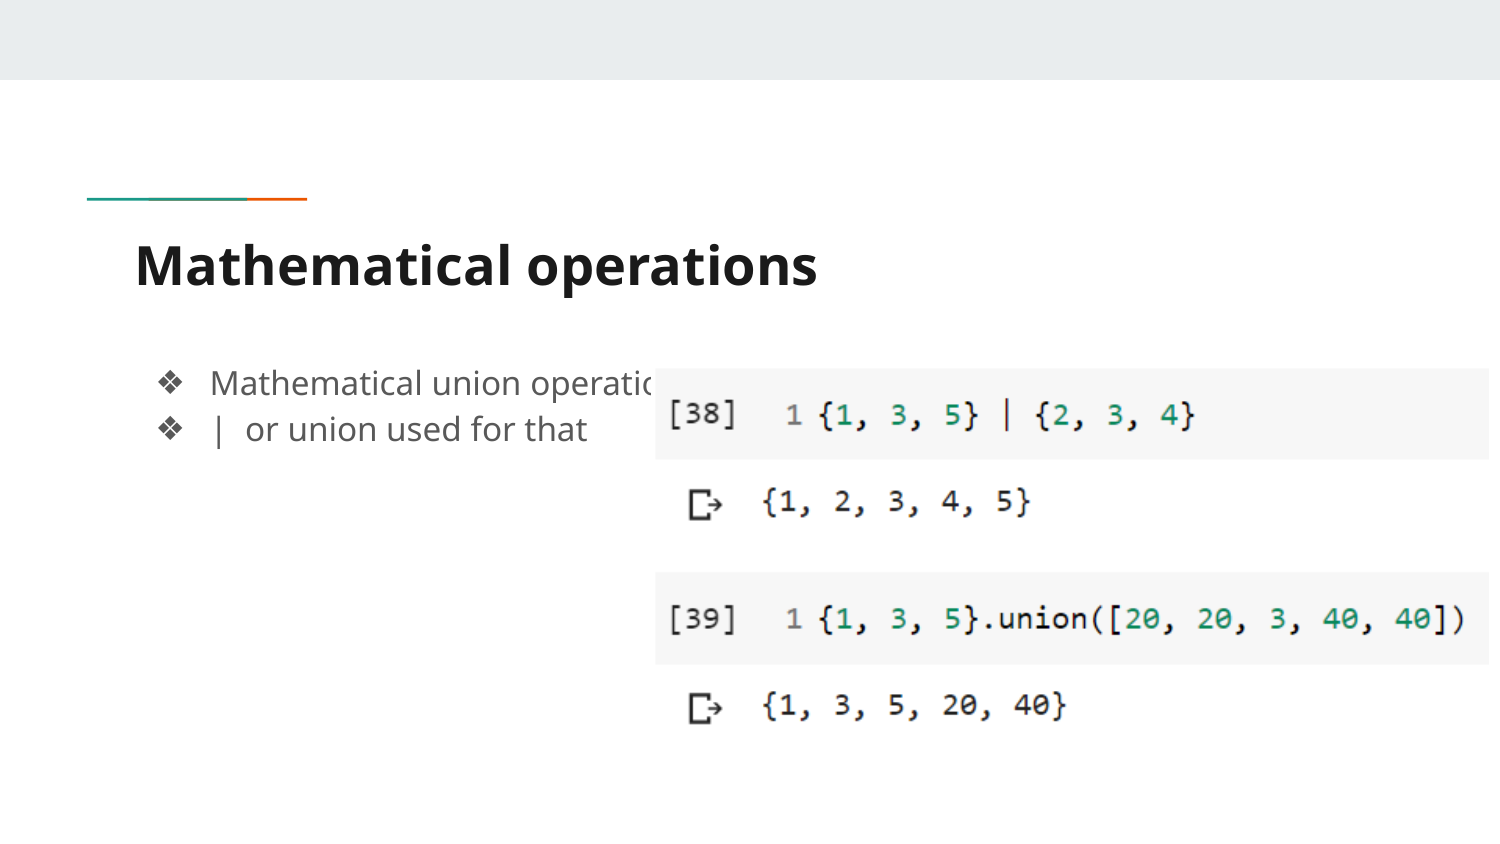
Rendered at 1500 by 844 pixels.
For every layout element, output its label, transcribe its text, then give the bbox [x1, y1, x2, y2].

title Mathematical operations [119, 216, 1381, 305]
picture [650, 364, 1489, 748]
list Mathematical union operations | or union used for that [119, 341, 739, 712]
